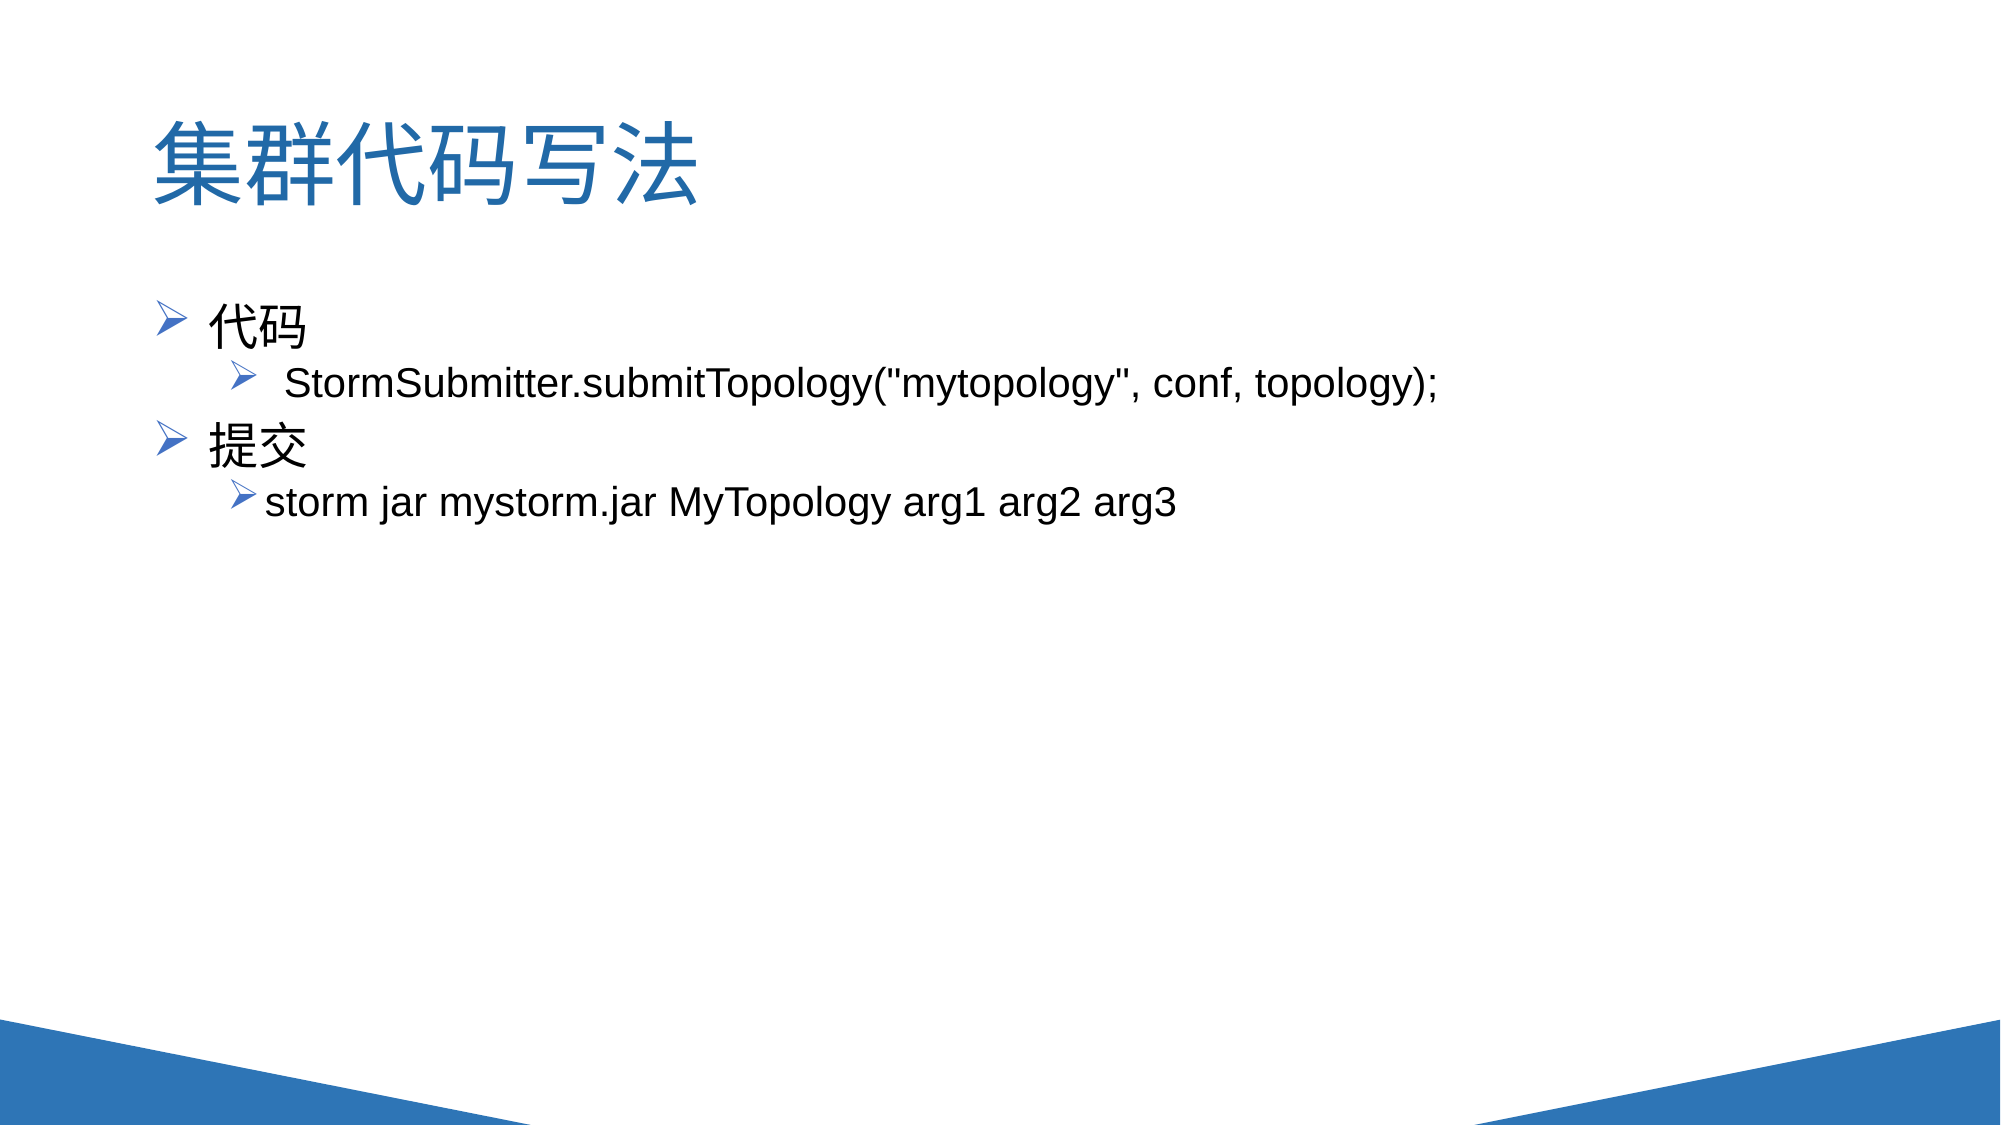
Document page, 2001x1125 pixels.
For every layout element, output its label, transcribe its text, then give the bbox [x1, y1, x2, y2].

list 代码 StormSubmitter.submitTopology("mytopology", conf, topology); 提交 storm jar mystorm.jar MyTopology arg1 arg2 arg3 [137, 299, 1863, 1014]
title 集群代码写法 [137, 59, 1863, 278]
